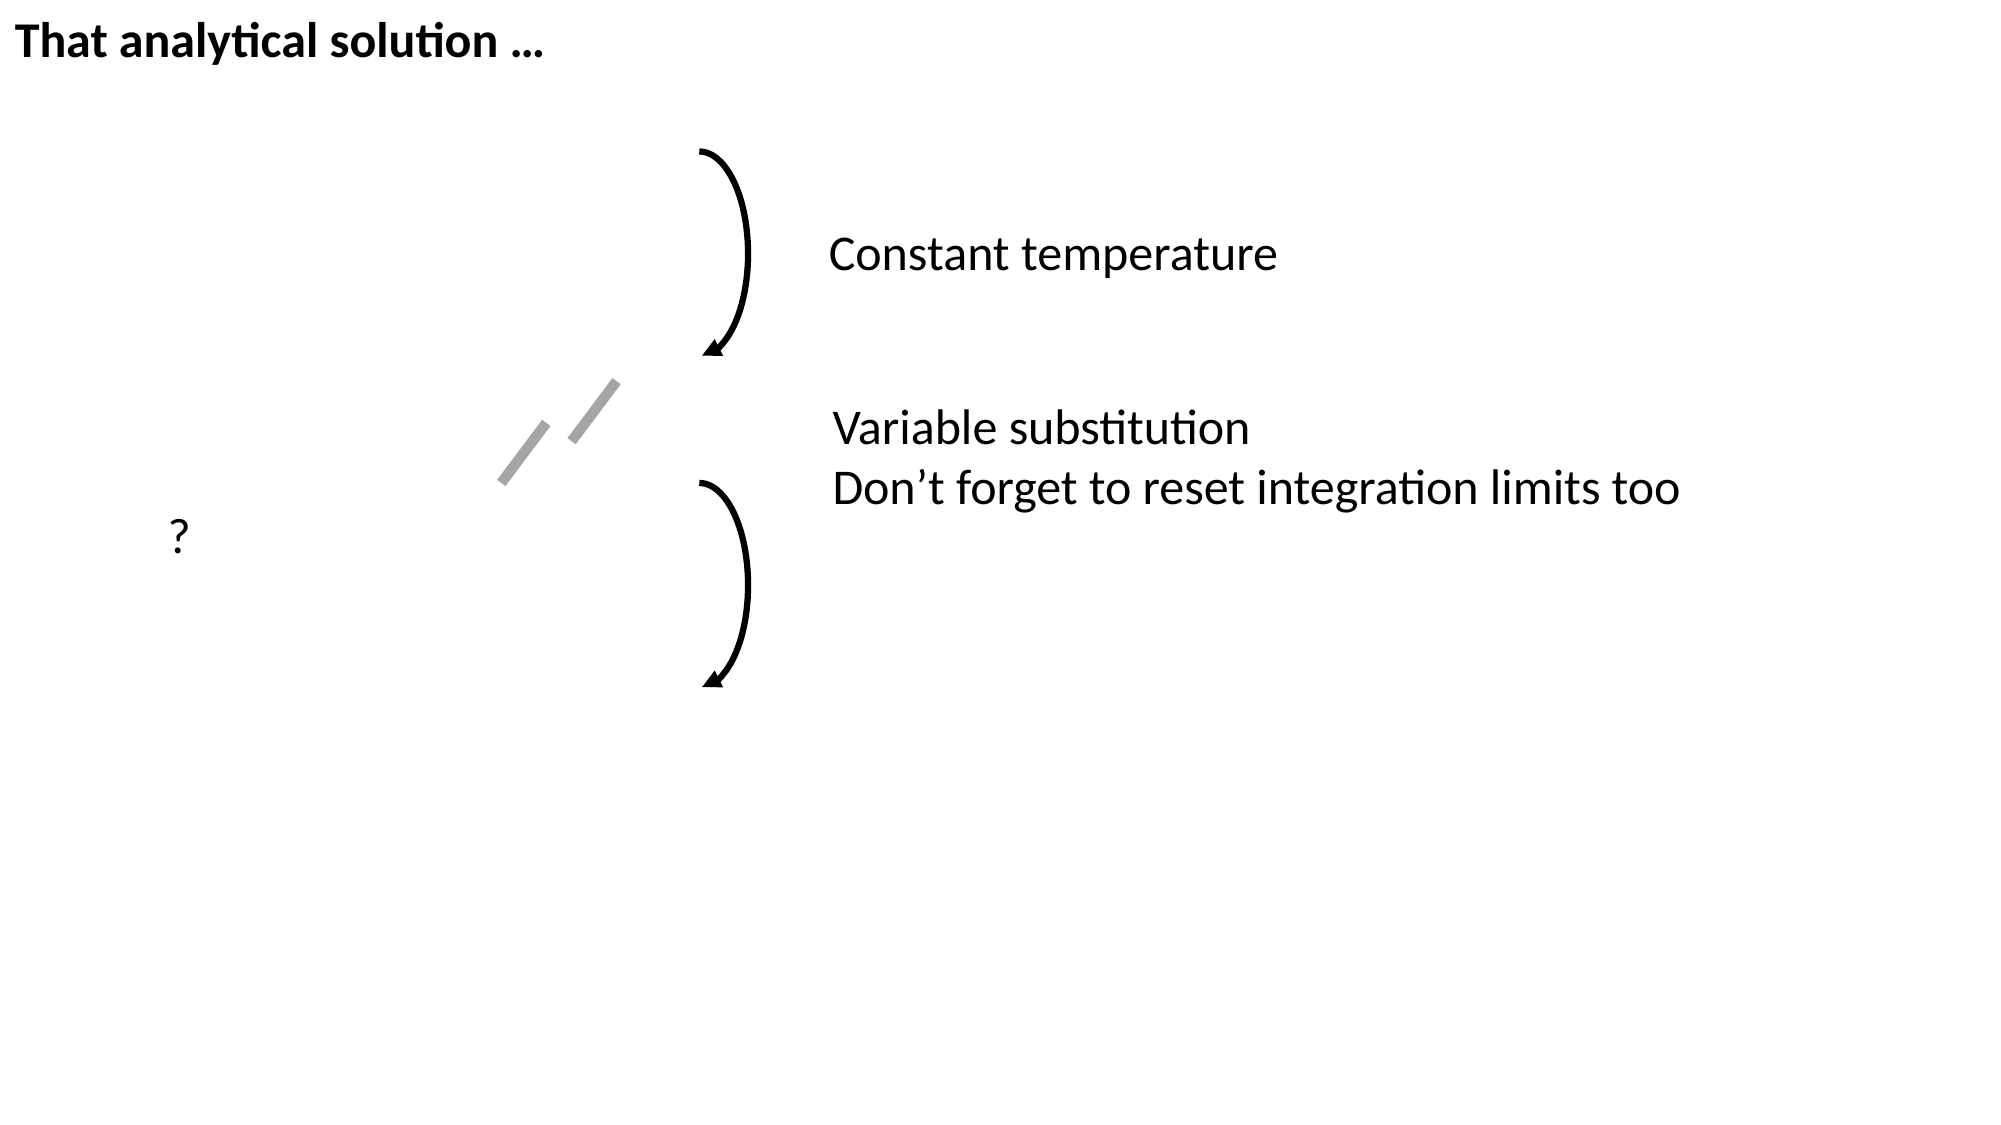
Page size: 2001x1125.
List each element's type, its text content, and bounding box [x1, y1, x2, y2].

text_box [571, 381, 617, 442]
text_box Variable substitution Don’t forget to reset integration limits too [817, 387, 1853, 523]
text_box That analytical solution … [0, 0, 2000, 75]
text_box [699, 482, 749, 689]
text_box [699, 150, 749, 358]
text_box Constant temperature [814, 212, 1849, 288]
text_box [501, 422, 547, 483]
